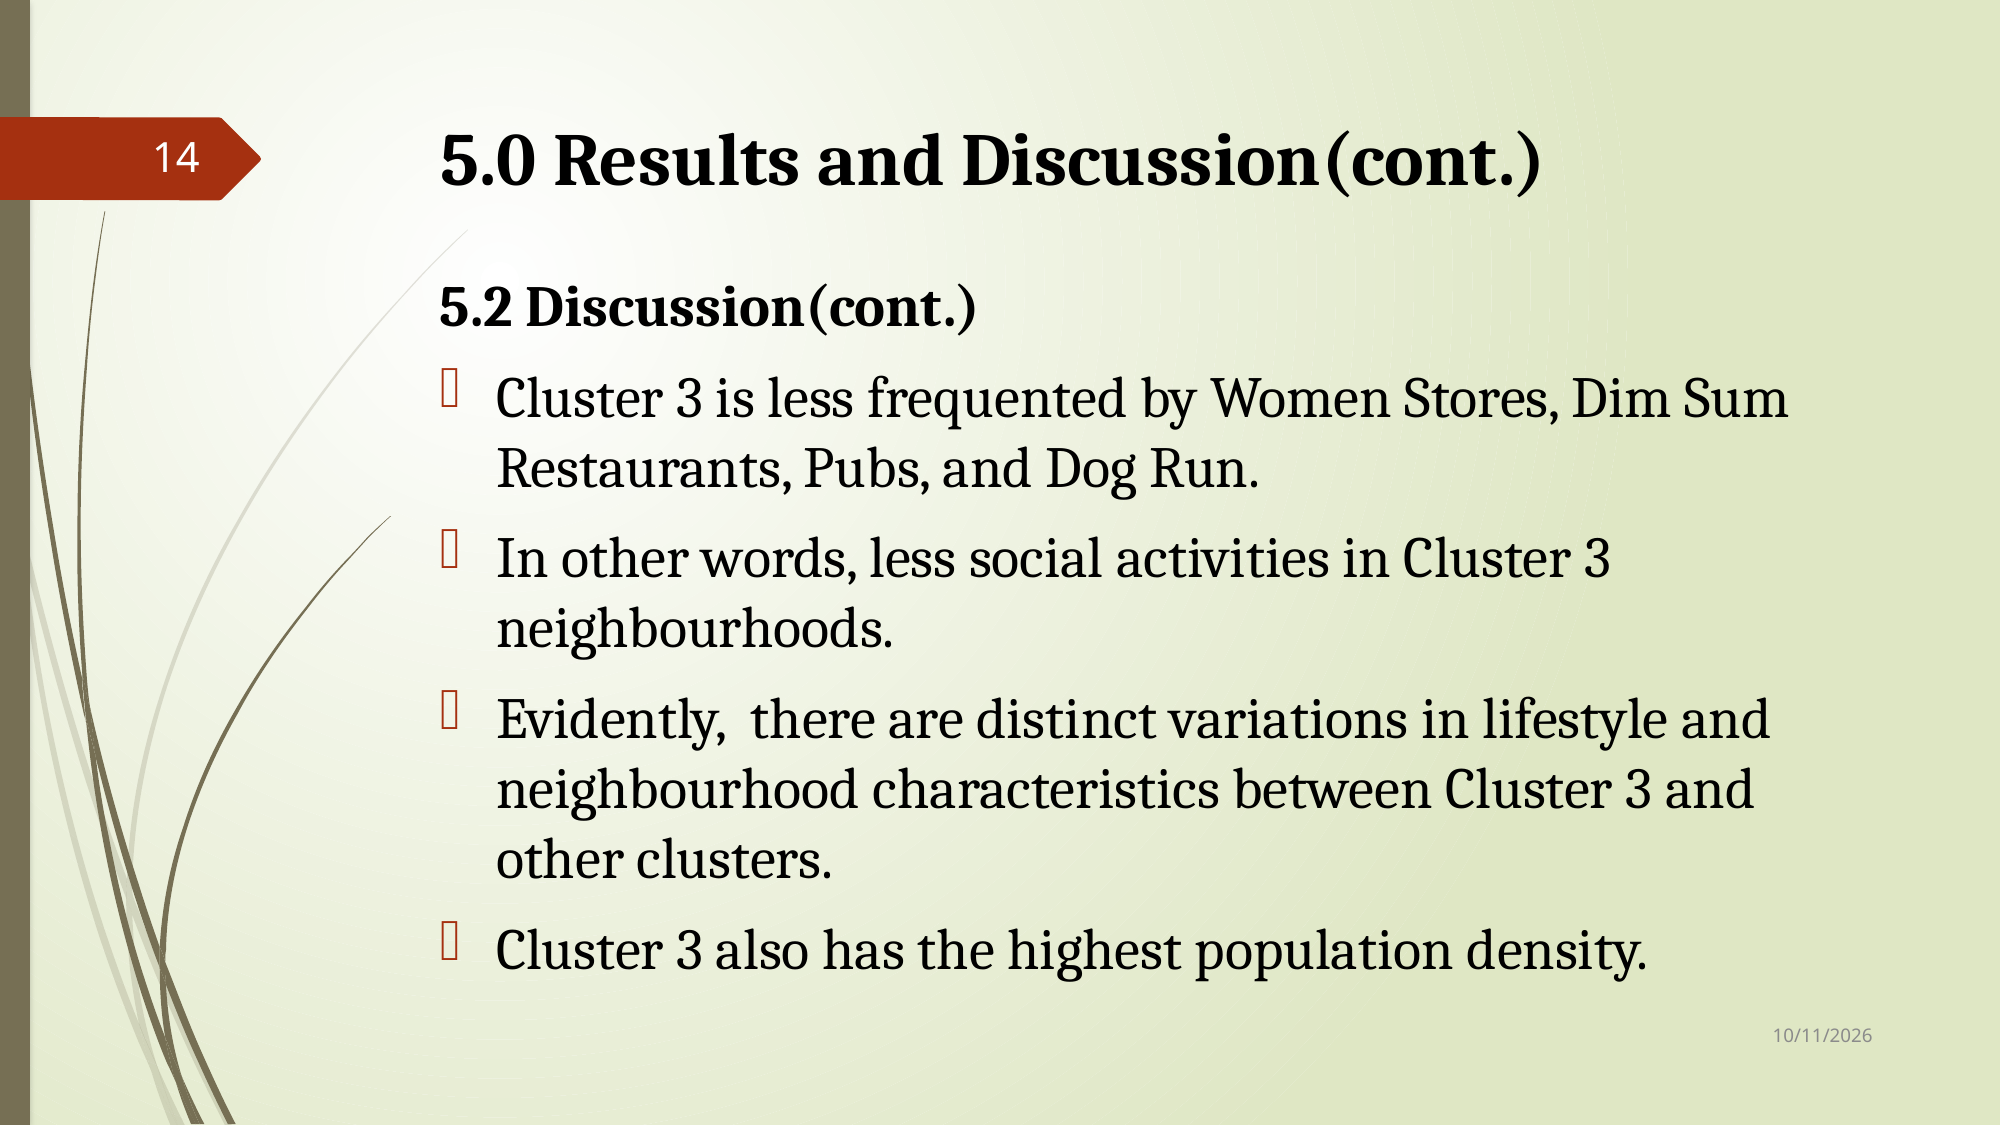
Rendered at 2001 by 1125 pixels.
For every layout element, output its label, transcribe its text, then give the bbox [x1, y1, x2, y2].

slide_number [1699, 1005, 1888, 1067]
list 5.2 Discussion(cont.) Cluster 3 is less frequented by Women Stores, Dim Sum Restaurants, Pubs, and Dog Run. In other words, less social activities in Cluster 3 neighbourhoods. Evidently, there are distinct variations in lifestyle and neighbourhood characteristics between Cluster 3 and other clusters. Cluster 3 also has the highest population density. [424, 260, 1888, 1011]
title 5.0 Results and Discussion(cont.) [425, 102, 1888, 260]
slide_number 14 [87, 129, 216, 190]
